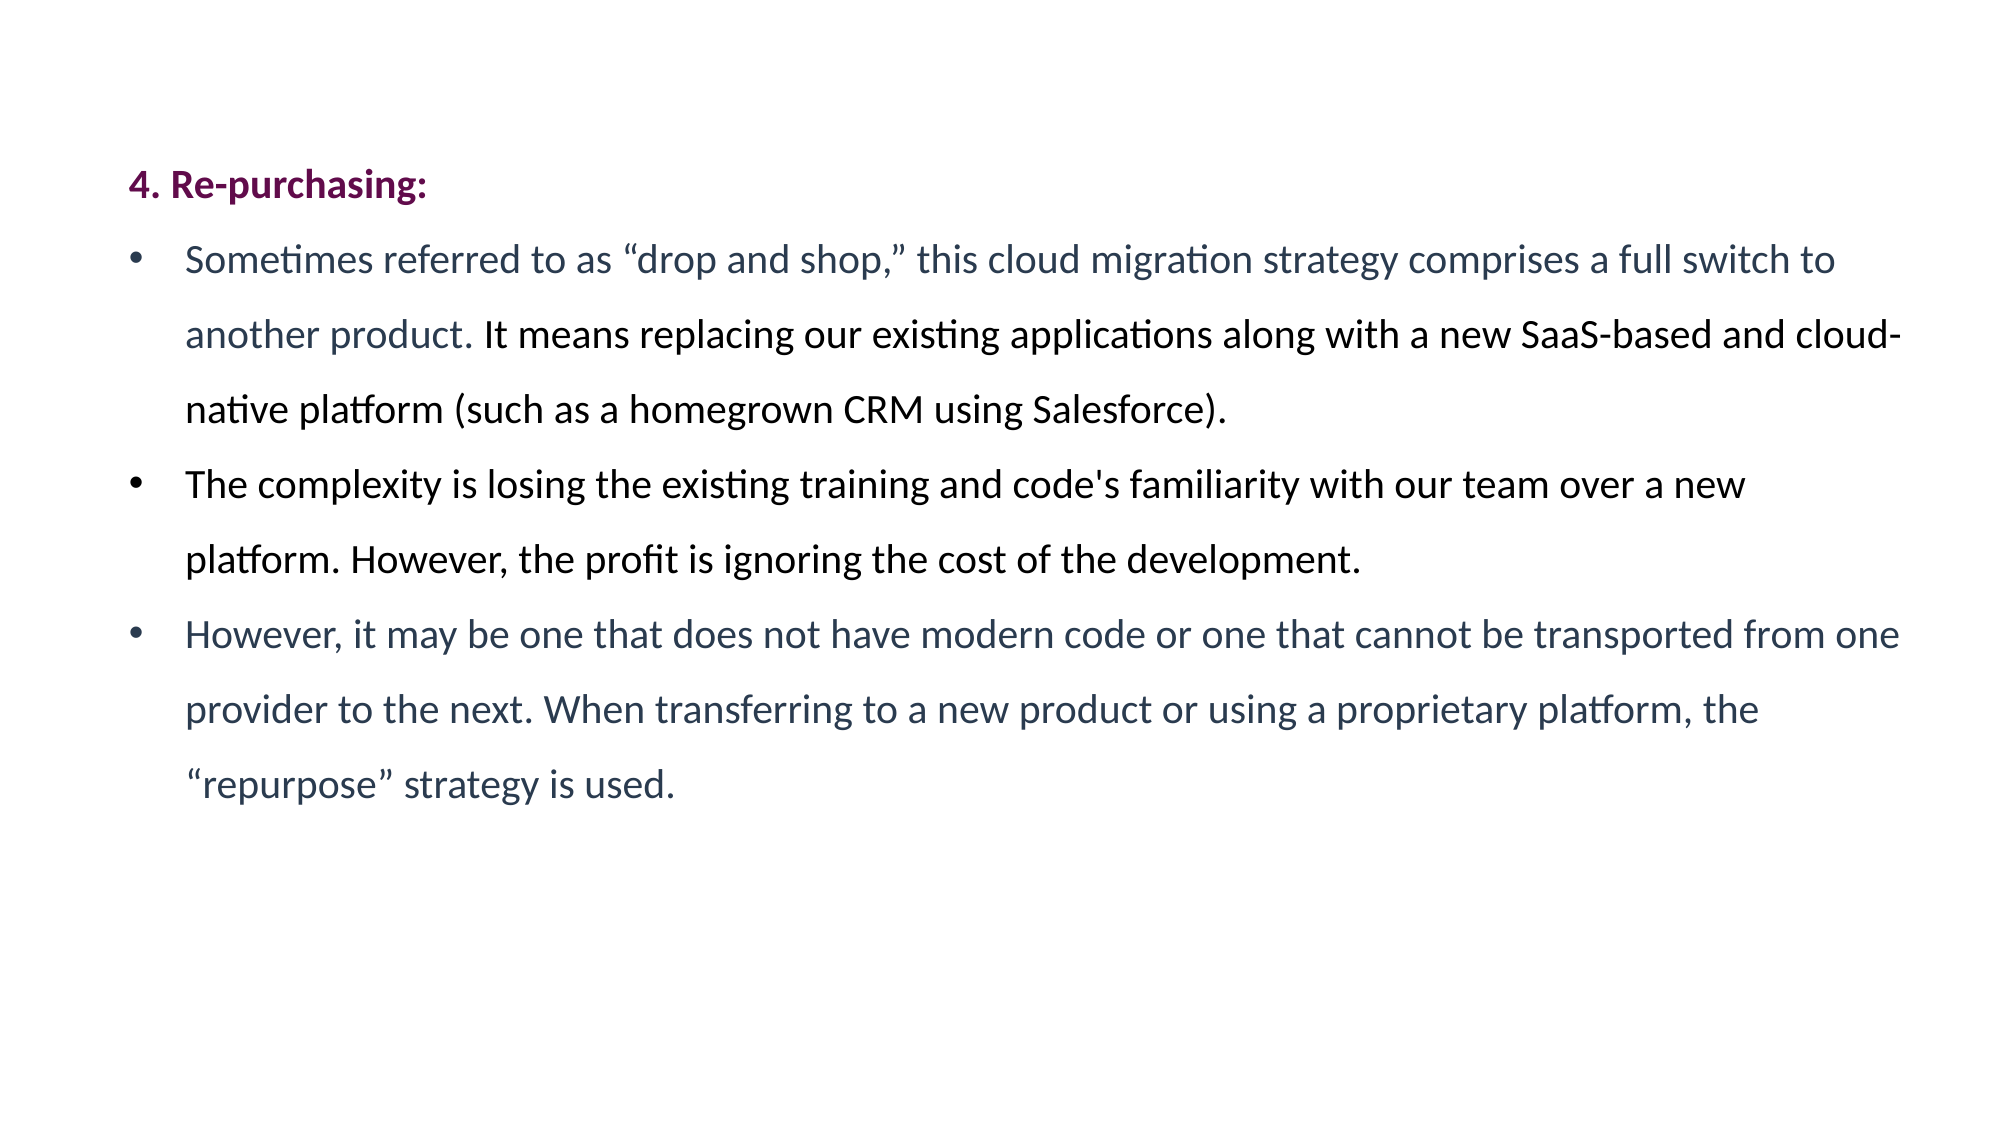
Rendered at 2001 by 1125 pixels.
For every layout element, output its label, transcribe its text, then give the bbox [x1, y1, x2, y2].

text_box 4. Re-purchasing: Sometimes referred to as “drop and shop,” this cloud migration strategy comprises a full switch to another product. It means replacing our existing applications along with a new SaaS-based and cloud-native platform (such as a homegrown CRM using Salesforce). The complexity is losing the existing training and code's familiarity with our team over a new platform. However, the profit is ignoring the cost of the development. However, it may be one that does not have modern code or one that cannot be transported from one provider to the next. When transferring to a new product or using a proprietary platform, the “repurpose” strategy is used. [114, 124, 1919, 815]
